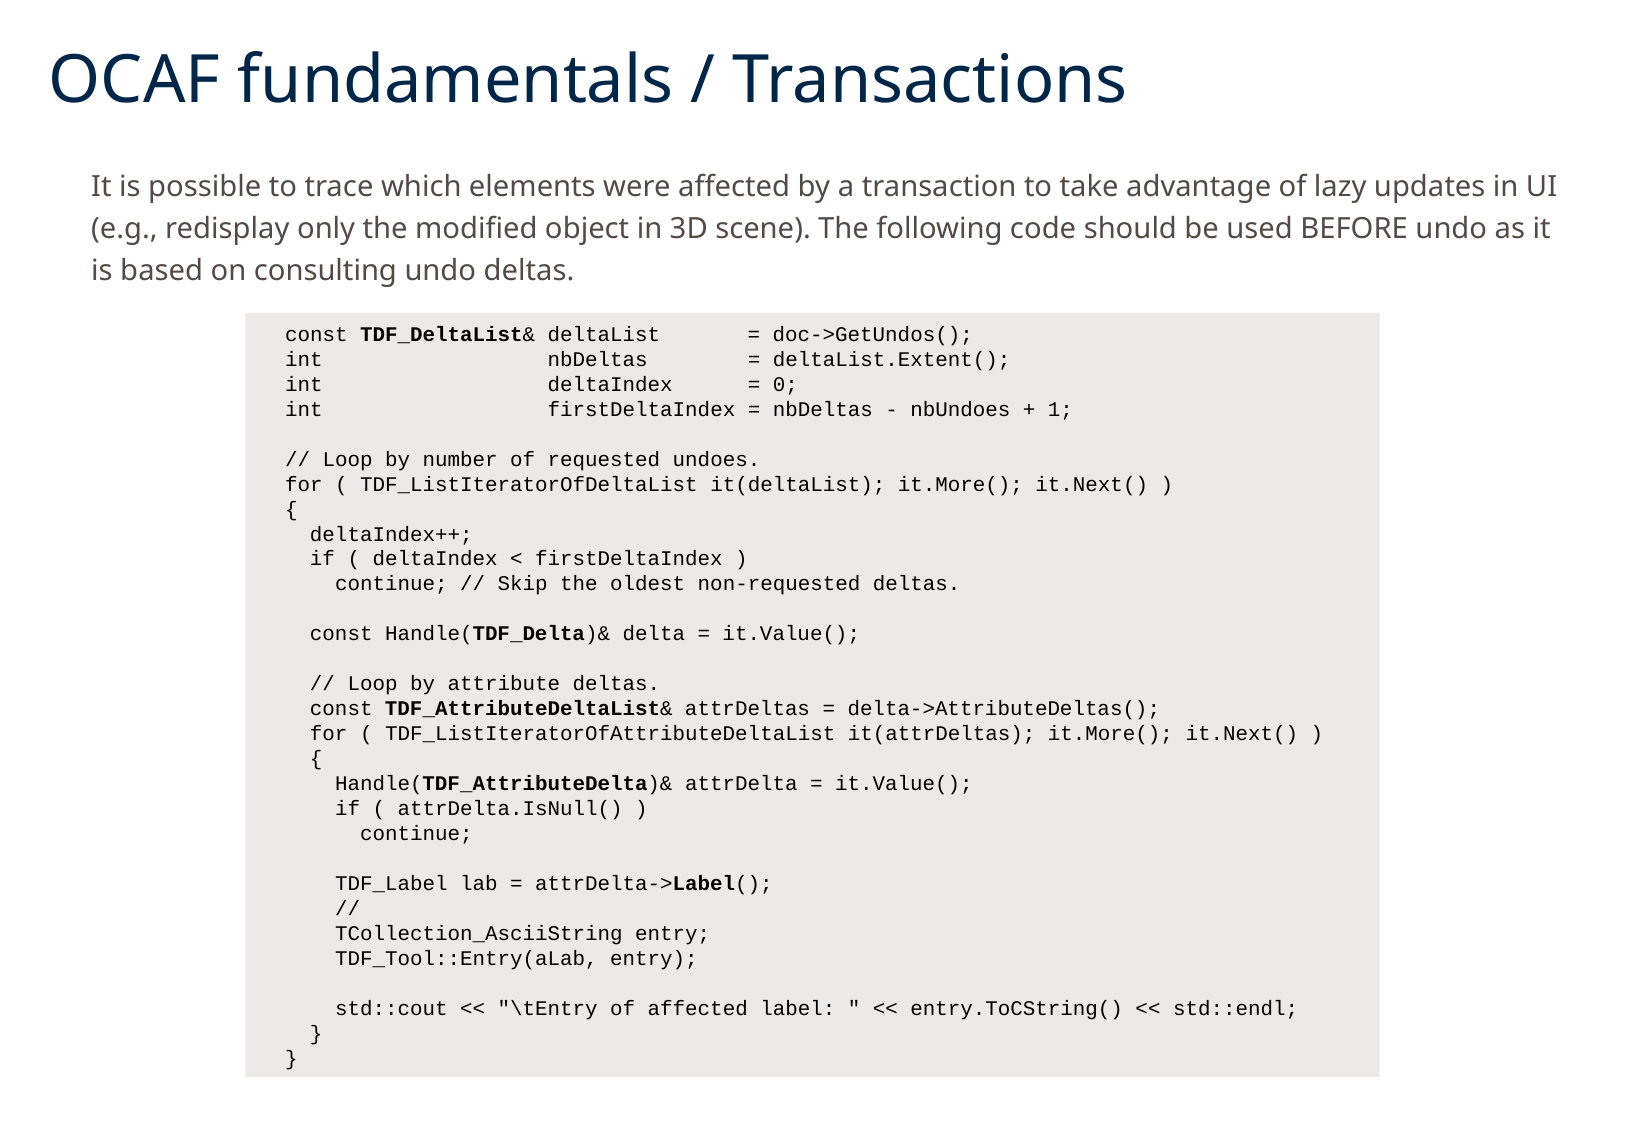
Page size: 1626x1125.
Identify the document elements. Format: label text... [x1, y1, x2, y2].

text_box const TDF_DeltaList& deltaList = doc->GetUndos(); int nbDeltas = deltaList.Extent(); int deltaIndex = 0; int firstDeltaIndex = nbDeltas - nbUndoes + 1; // Loop by number of requested undoes. for ( TDF_ListIteratorOfDeltaList it(deltaList); it.More(); it.Next() ) { deltaIndex++; if ( deltaIndex < firstDeltaIndex ) continue; // Skip the oldest non-requested deltas. const Handle(TDF_Delta)& delta = it.Value(); // Loop by attribute deltas. const TDF_AttributeDeltaList& attrDeltas = delta->AttributeDeltas(); for ( TDF_ListIteratorOfAttributeDeltaList it(attrDeltas); it.More(); it.Next() ) { Handle(TDF_AttributeDelta)& attrDelta = it.Value(); if ( attrDelta.IsNull() ) continue; TDF_Label lab = attrDelta->Label(); // TCollection_AsciiString entry; TDF_Tool::Entry(aLab, entry); std::cout << "\tEntry of affected label: " << entry.ToCString() << std::endl; } } [245, 312, 1380, 1077]
list It is possible to trace which elements were affected by a transaction to take advantage of lazy updates in UI (e.g., redisplay only the modified object in 3D scene). The following code should be used BEFORE undo as it is based on consulting undo deltas. [73, 148, 1585, 324]
title OCAF fundamentals / Transactions [0, 0, 1625, 165]
